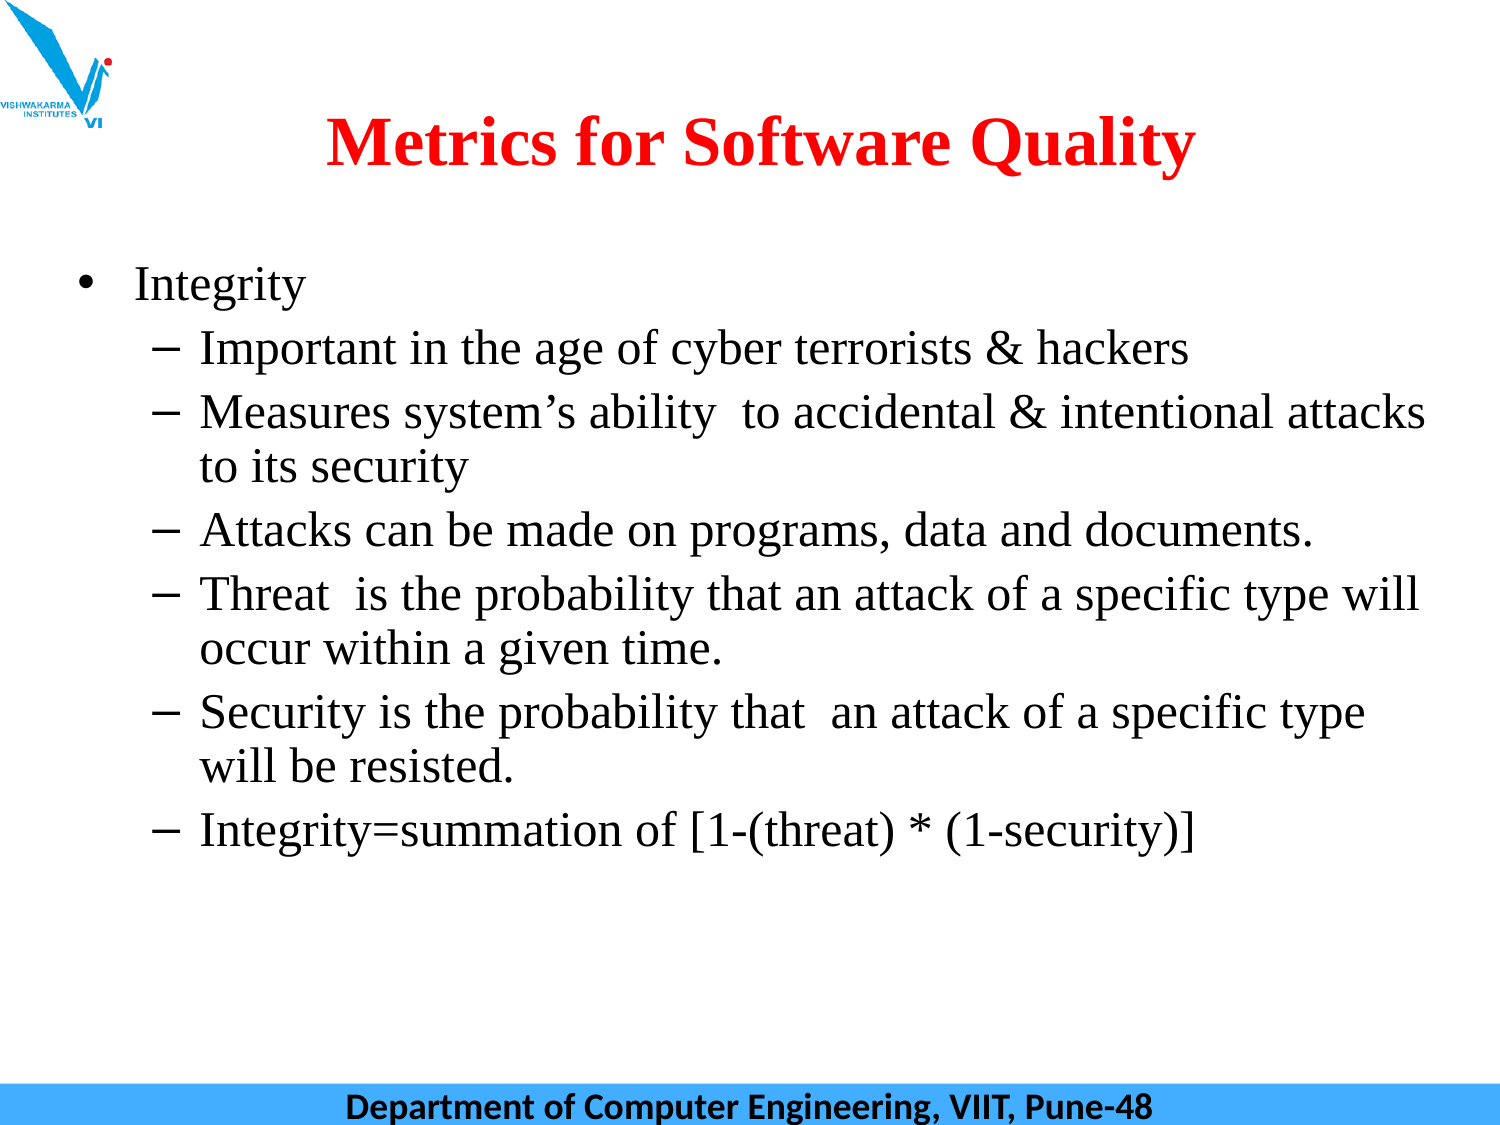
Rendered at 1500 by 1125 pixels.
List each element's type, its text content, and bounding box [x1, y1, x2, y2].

title Metrics for Software Quality [125, 87, 1400, 188]
picture [0, 0, 119, 135]
list Integrity Important in the age of cyber terrorists & hackers Measures system’s ability to accidental & intentional attacks to its security Attacks can be made on programs, data and documents. Threat is the probability that an attack of a specific type will occur within a given time. Security is the probability that an attack of a specific type will be resisted. Integrity=summation of [1-(threat) * (1-security)] [62, 249, 1450, 925]
text_box Department of Computer Engineering, VIIT, Pune-48 [0, 1082, 1500, 1125]
